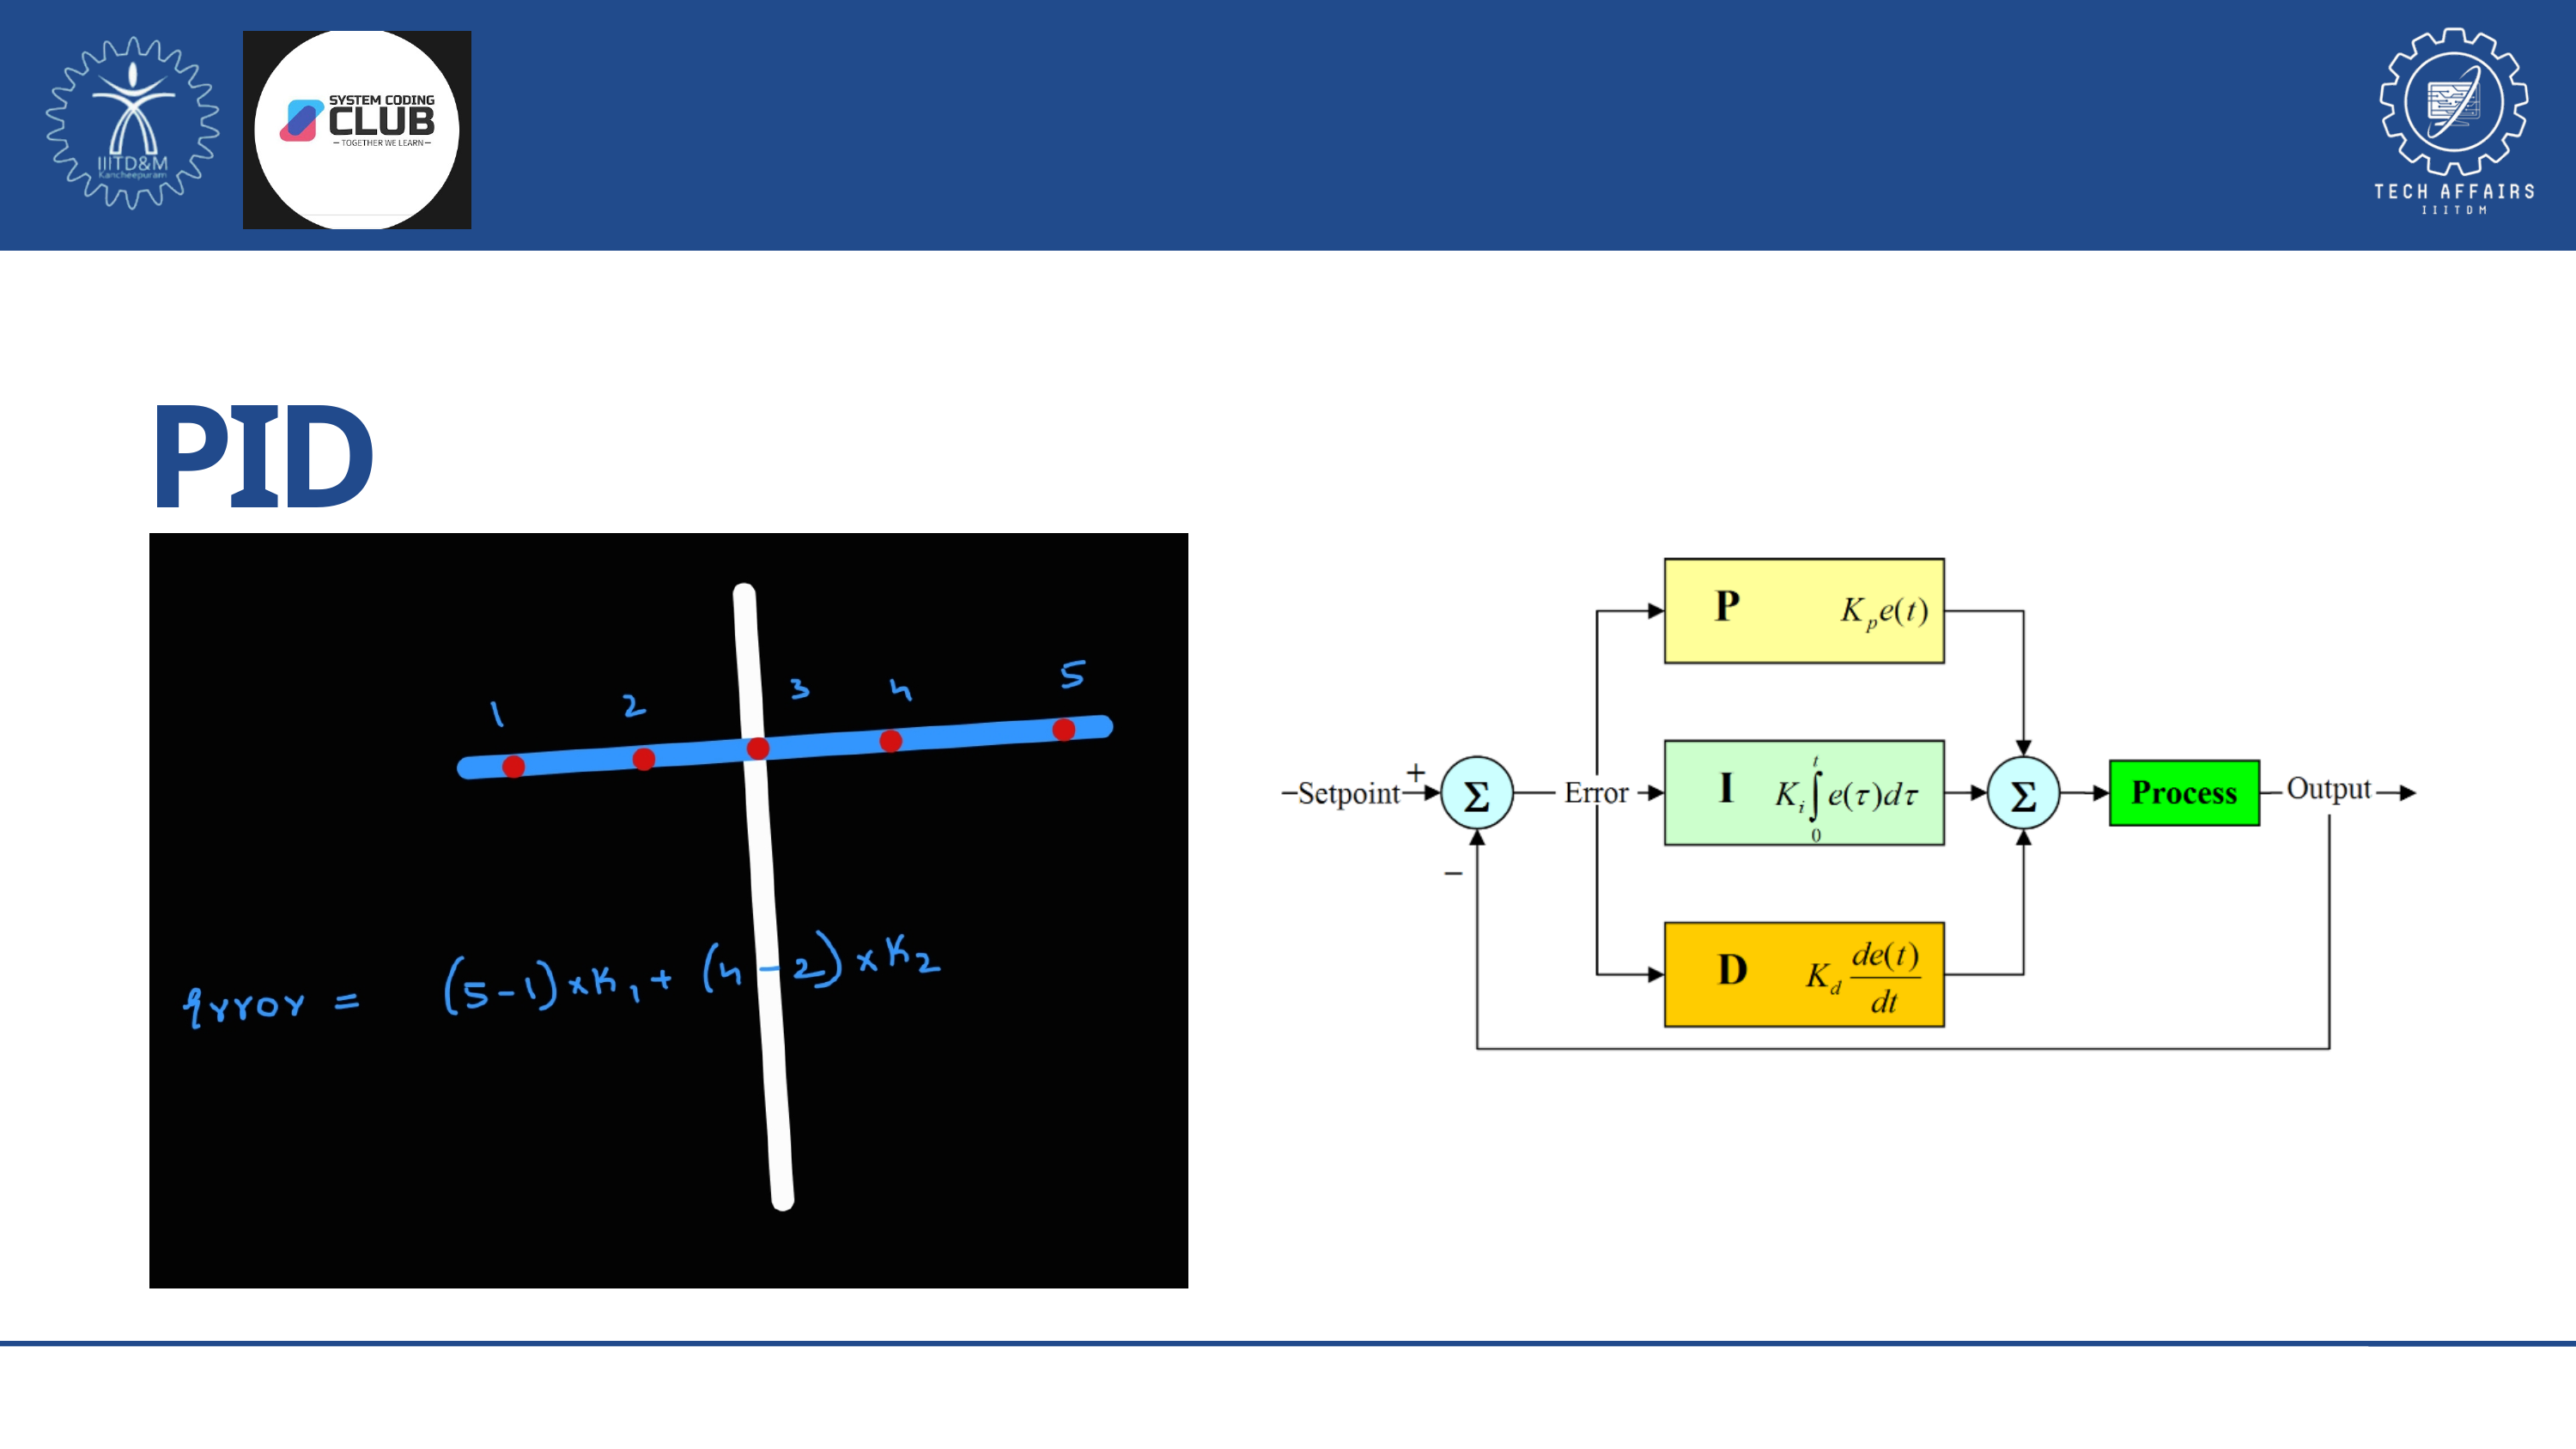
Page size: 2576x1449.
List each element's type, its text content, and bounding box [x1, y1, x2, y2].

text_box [0, 0, 2576, 252]
picture [149, 532, 1188, 1288]
text_box PID [144, 393, 2432, 537]
picture [243, 31, 471, 229]
picture [1244, 465, 2477, 1093]
